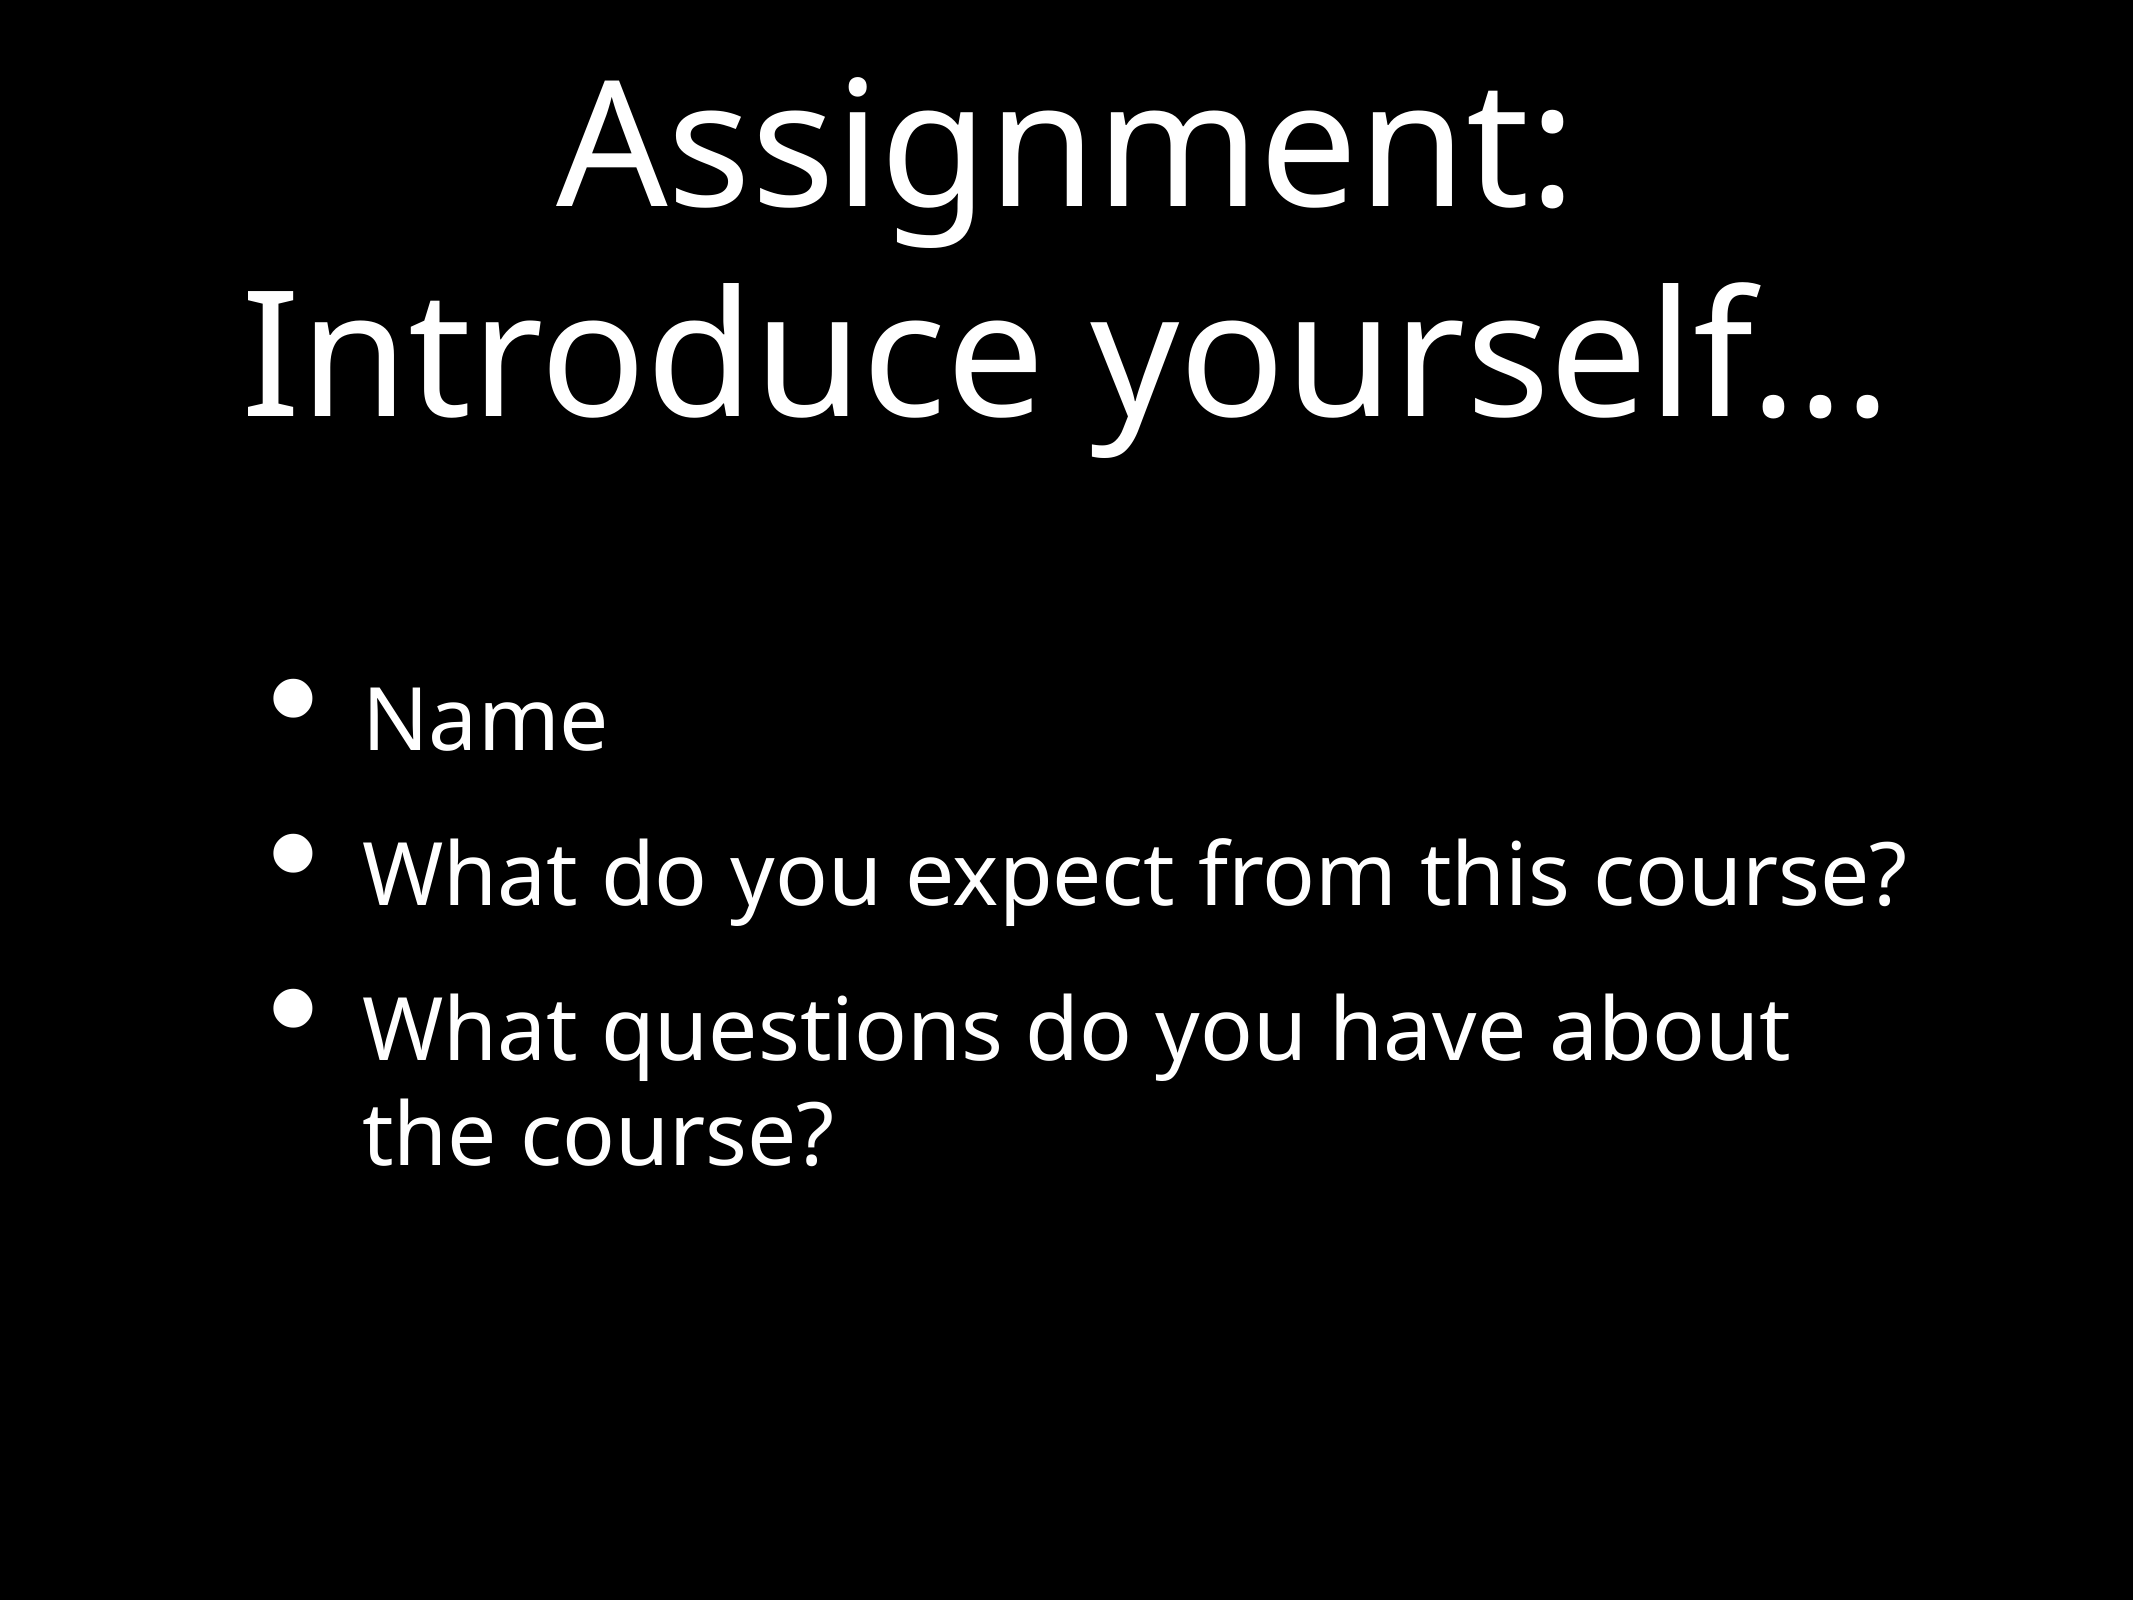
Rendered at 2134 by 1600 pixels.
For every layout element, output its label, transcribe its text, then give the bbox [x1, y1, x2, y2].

list Name What do you expect from this course? What questions do you have about the course? [207, 453, 1926, 1393]
title Assignment: Introduce yourself... [207, 41, 1926, 443]
